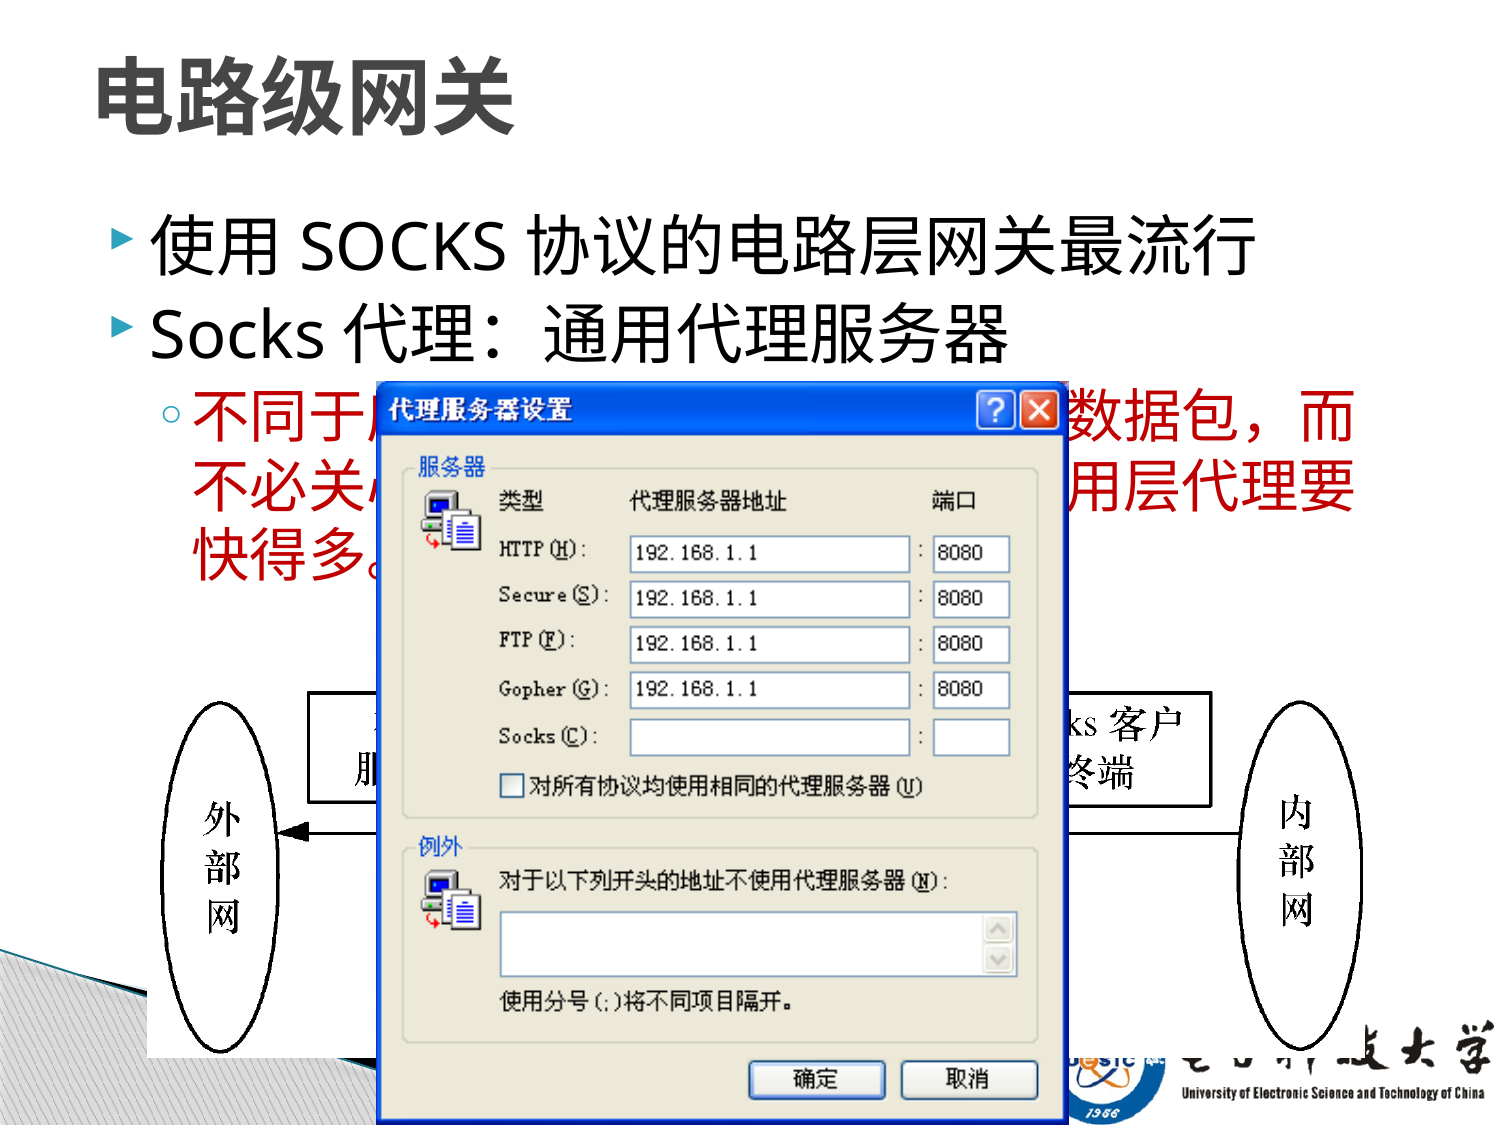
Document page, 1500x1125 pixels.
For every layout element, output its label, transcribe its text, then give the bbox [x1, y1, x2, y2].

title 电路级网关 [75, 0, 1425, 188]
list 使用SOCKS协议的电路层网关最流行 Socks代理：通用代理服务器 不同于应用层代理，只简单地传递数据包，而不必关心何种应用协议。比其他应用层代理要快得多。通常绑定在1080端口 [75, 196, 1425, 986]
picture [147, 381, 1495, 1125]
